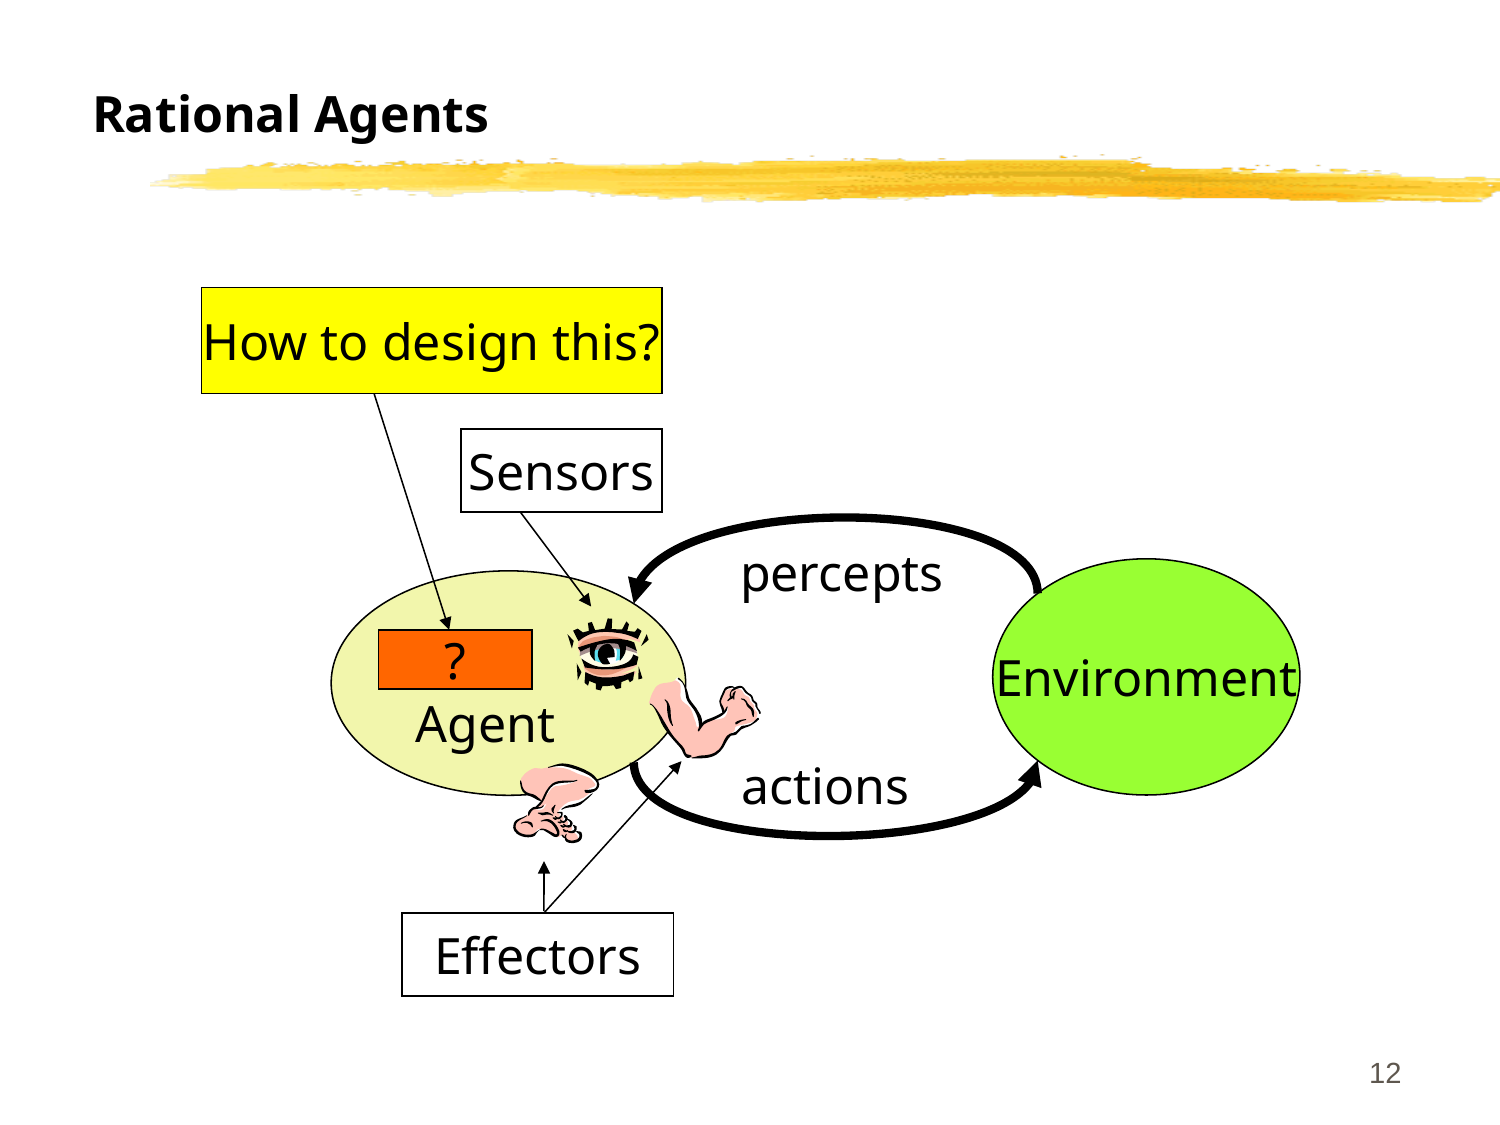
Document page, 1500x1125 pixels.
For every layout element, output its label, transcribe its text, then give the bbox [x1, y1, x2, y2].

text_box ? [378, 629, 532, 689]
text_box [374, 394, 452, 630]
text_box percepts [846, 534, 959, 609]
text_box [830, 396, 842, 562]
text_box [520, 512, 592, 607]
text_box actions [843, 746, 925, 822]
text_box actions [726, 746, 829, 822]
slide_number 12 [1103, 1021, 1417, 1098]
text_box Environment [992, 558, 1300, 796]
text_box How to design this? [201, 287, 662, 394]
picture [150, 149, 1500, 213]
text_box [434, 570, 682, 684]
text_box [537, 861, 551, 912]
text_box Sensors [461, 429, 662, 512]
text_box percepts [725, 534, 825, 609]
title Rational Agents [76, 37, 1415, 151]
picture [511, 755, 600, 855]
picture [654, 662, 750, 755]
text_box Effectors [402, 913, 674, 996]
text_box [331, 581, 506, 796]
text_box [571, 700, 649, 778]
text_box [834, 559, 838, 964]
text_box [605, 763, 681, 846]
text_box Agent [401, 684, 571, 760]
picture [567, 617, 650, 692]
